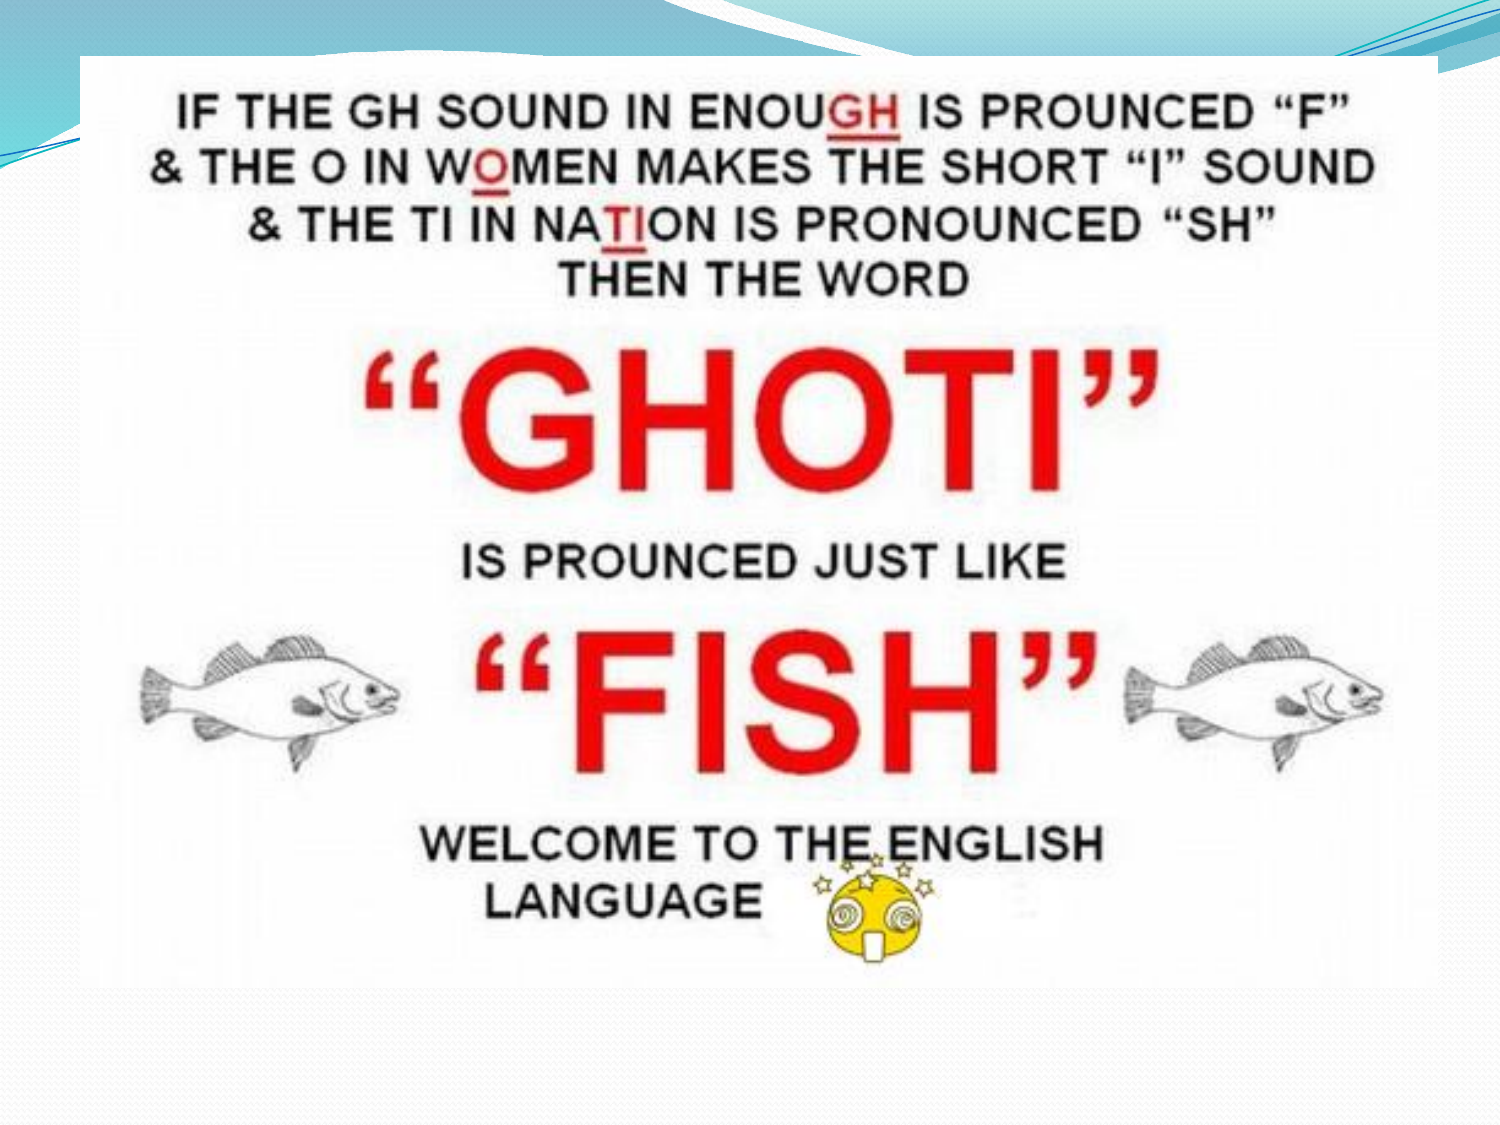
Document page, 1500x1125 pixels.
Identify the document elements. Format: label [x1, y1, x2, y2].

picture [79, 56, 1438, 988]
